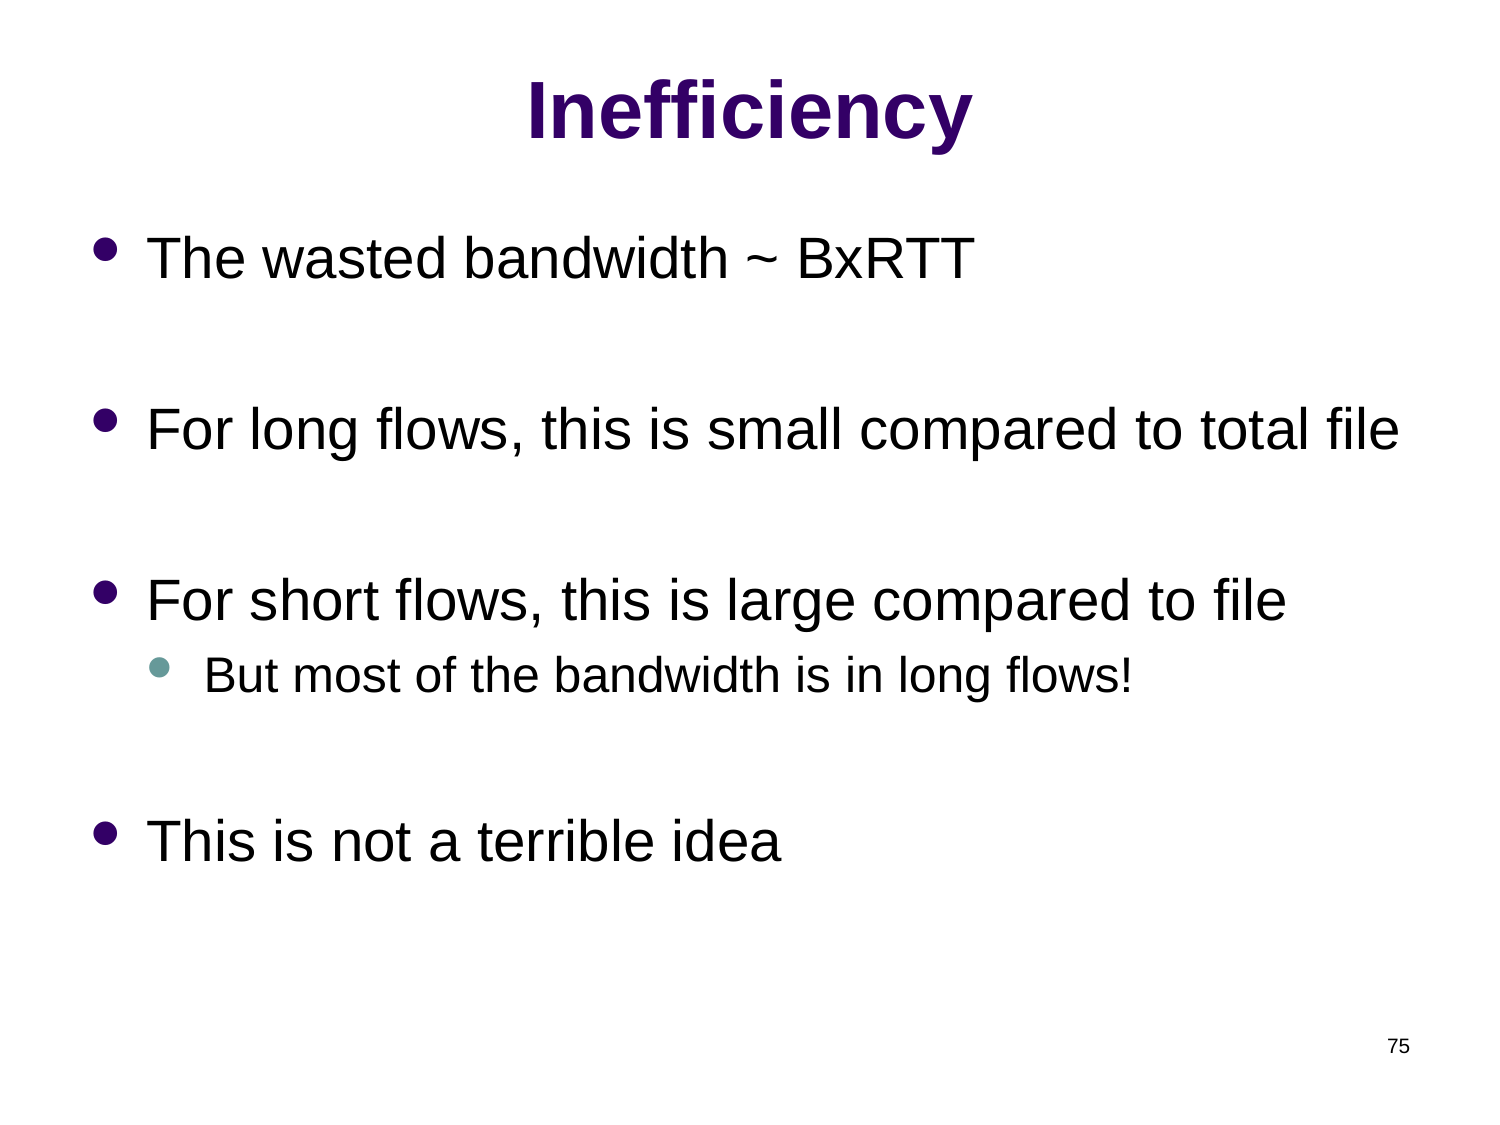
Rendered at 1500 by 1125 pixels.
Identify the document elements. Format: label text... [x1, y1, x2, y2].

slide_number 75 [1074, 1024, 1426, 1101]
list The wasted bandwidth ~ BxRTT For long flows, this is small compared to total file For short flows, this is large compared to file But most of the bandwidth is in long flows! This is not a terrible idea [75, 212, 1475, 1006]
title Inefficiency [0, 20, 1500, 163]
